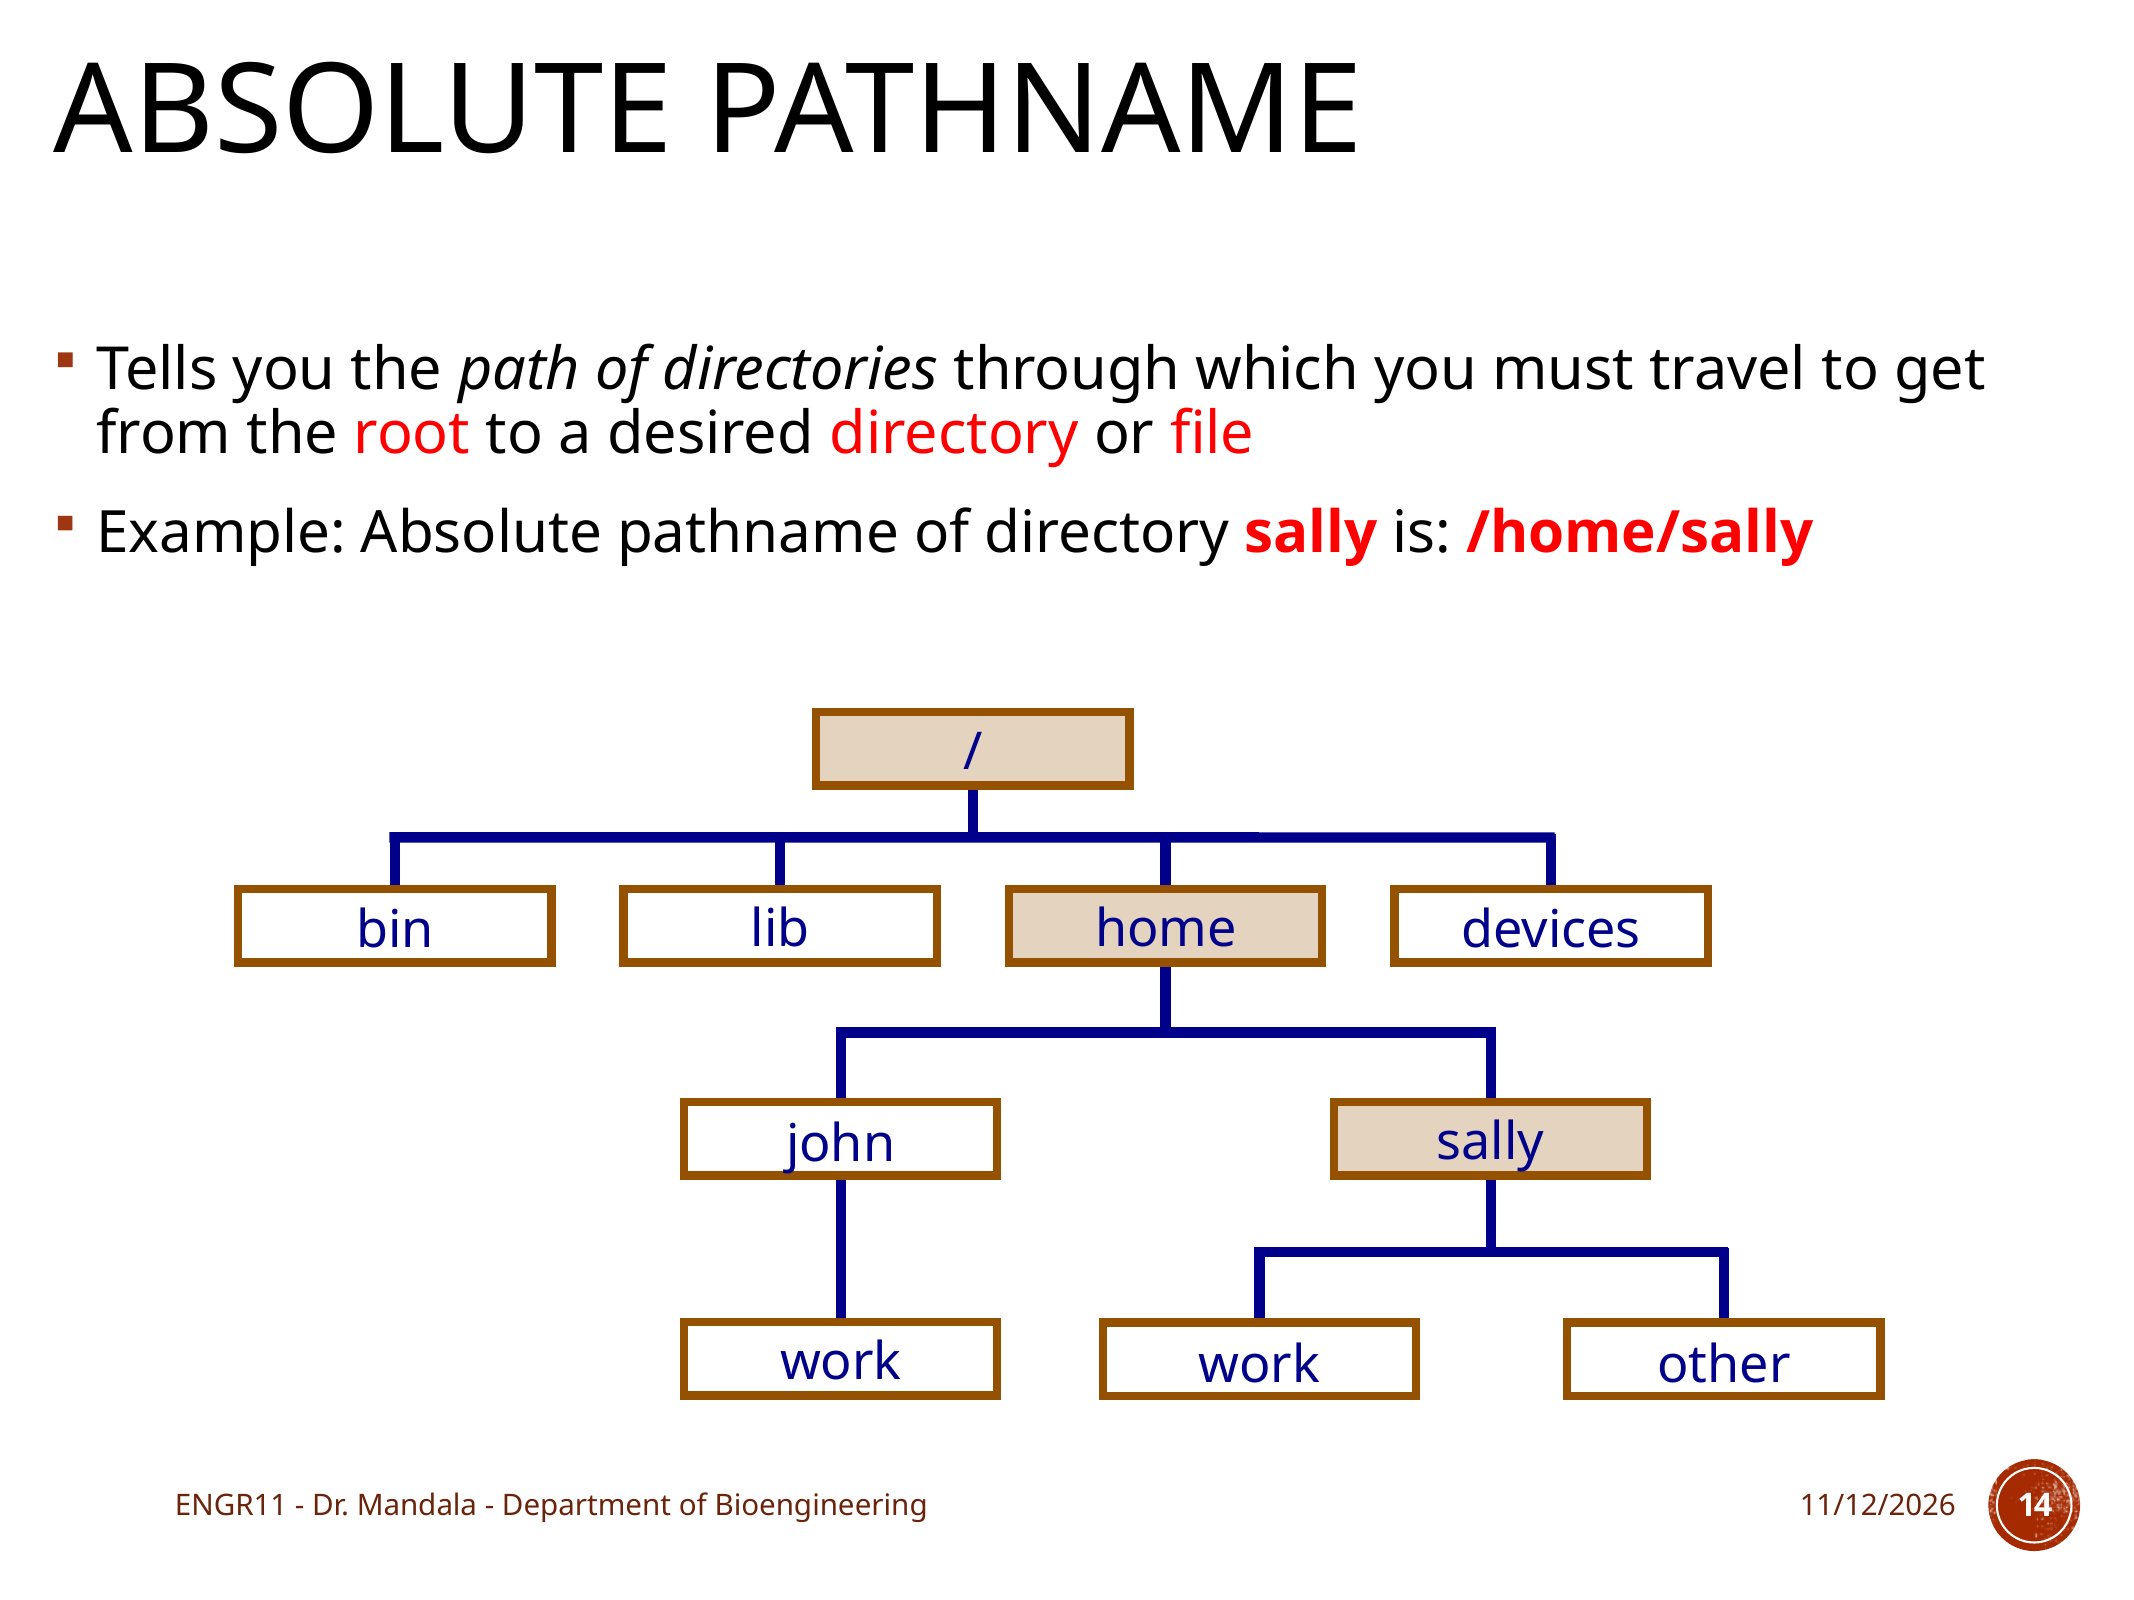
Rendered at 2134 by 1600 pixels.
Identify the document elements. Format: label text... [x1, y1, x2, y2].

footer ENGR11 - Dr. Mandala - Department of Bioengineering [159, 1463, 1268, 1549]
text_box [239, 710, 1880, 1400]
title Absolute pathname [38, 0, 2081, 225]
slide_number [1398, 1463, 1971, 1549]
list Tells you the path of directories through which you must travel to get from the root to a desired directory or file Example: Absolute pathname of directory sally is: /home/sally [38, 331, 2072, 1378]
slide_number 14 [1979, 1463, 2092, 1549]
